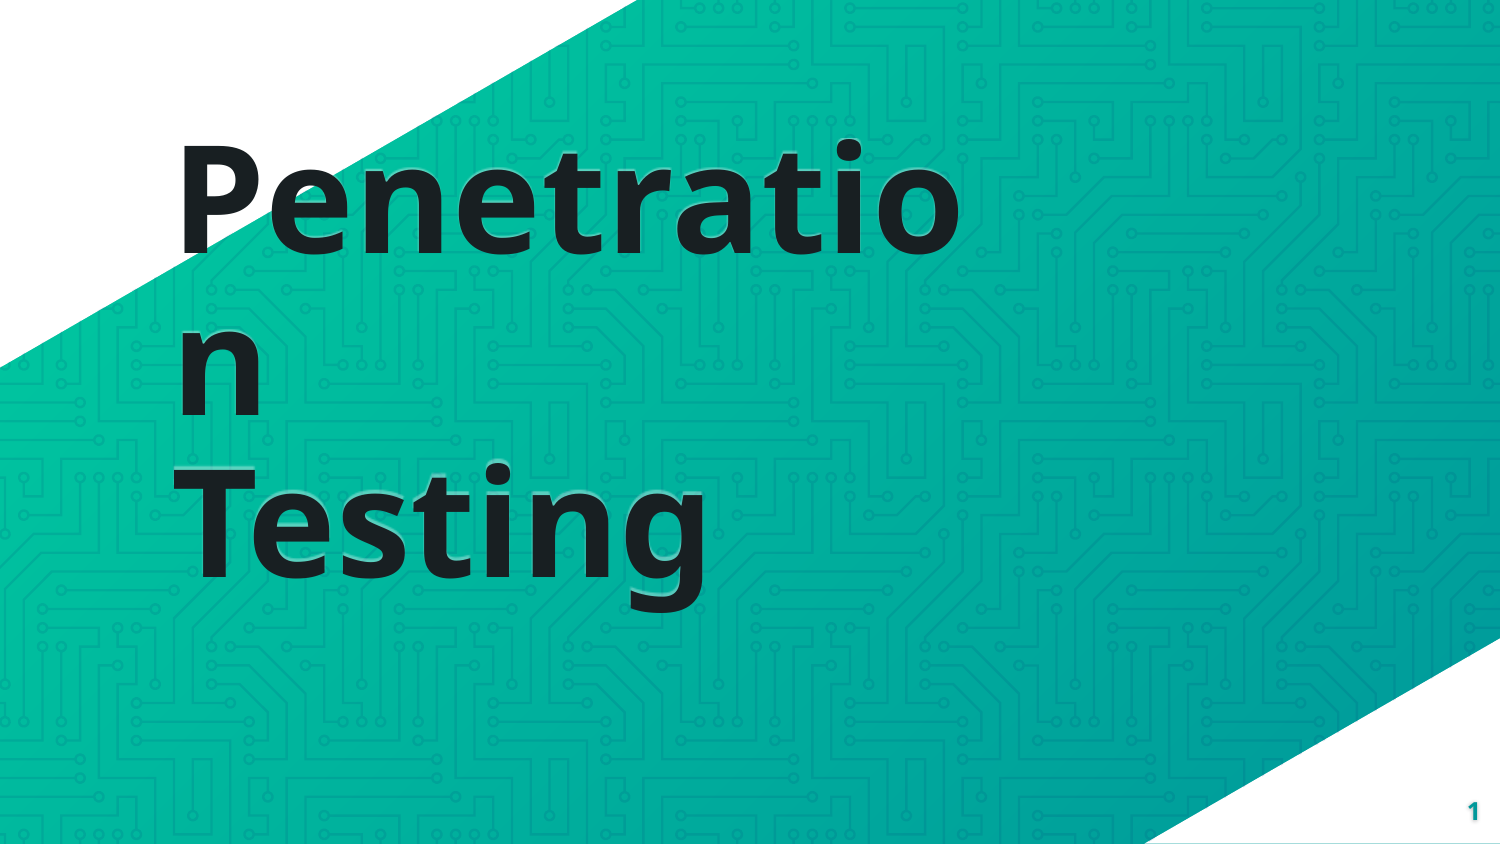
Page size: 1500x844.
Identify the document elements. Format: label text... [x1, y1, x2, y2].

slide_number ‹#› [1391, 779, 1482, 844]
title Penetration Testing [171, 419, 1031, 611]
